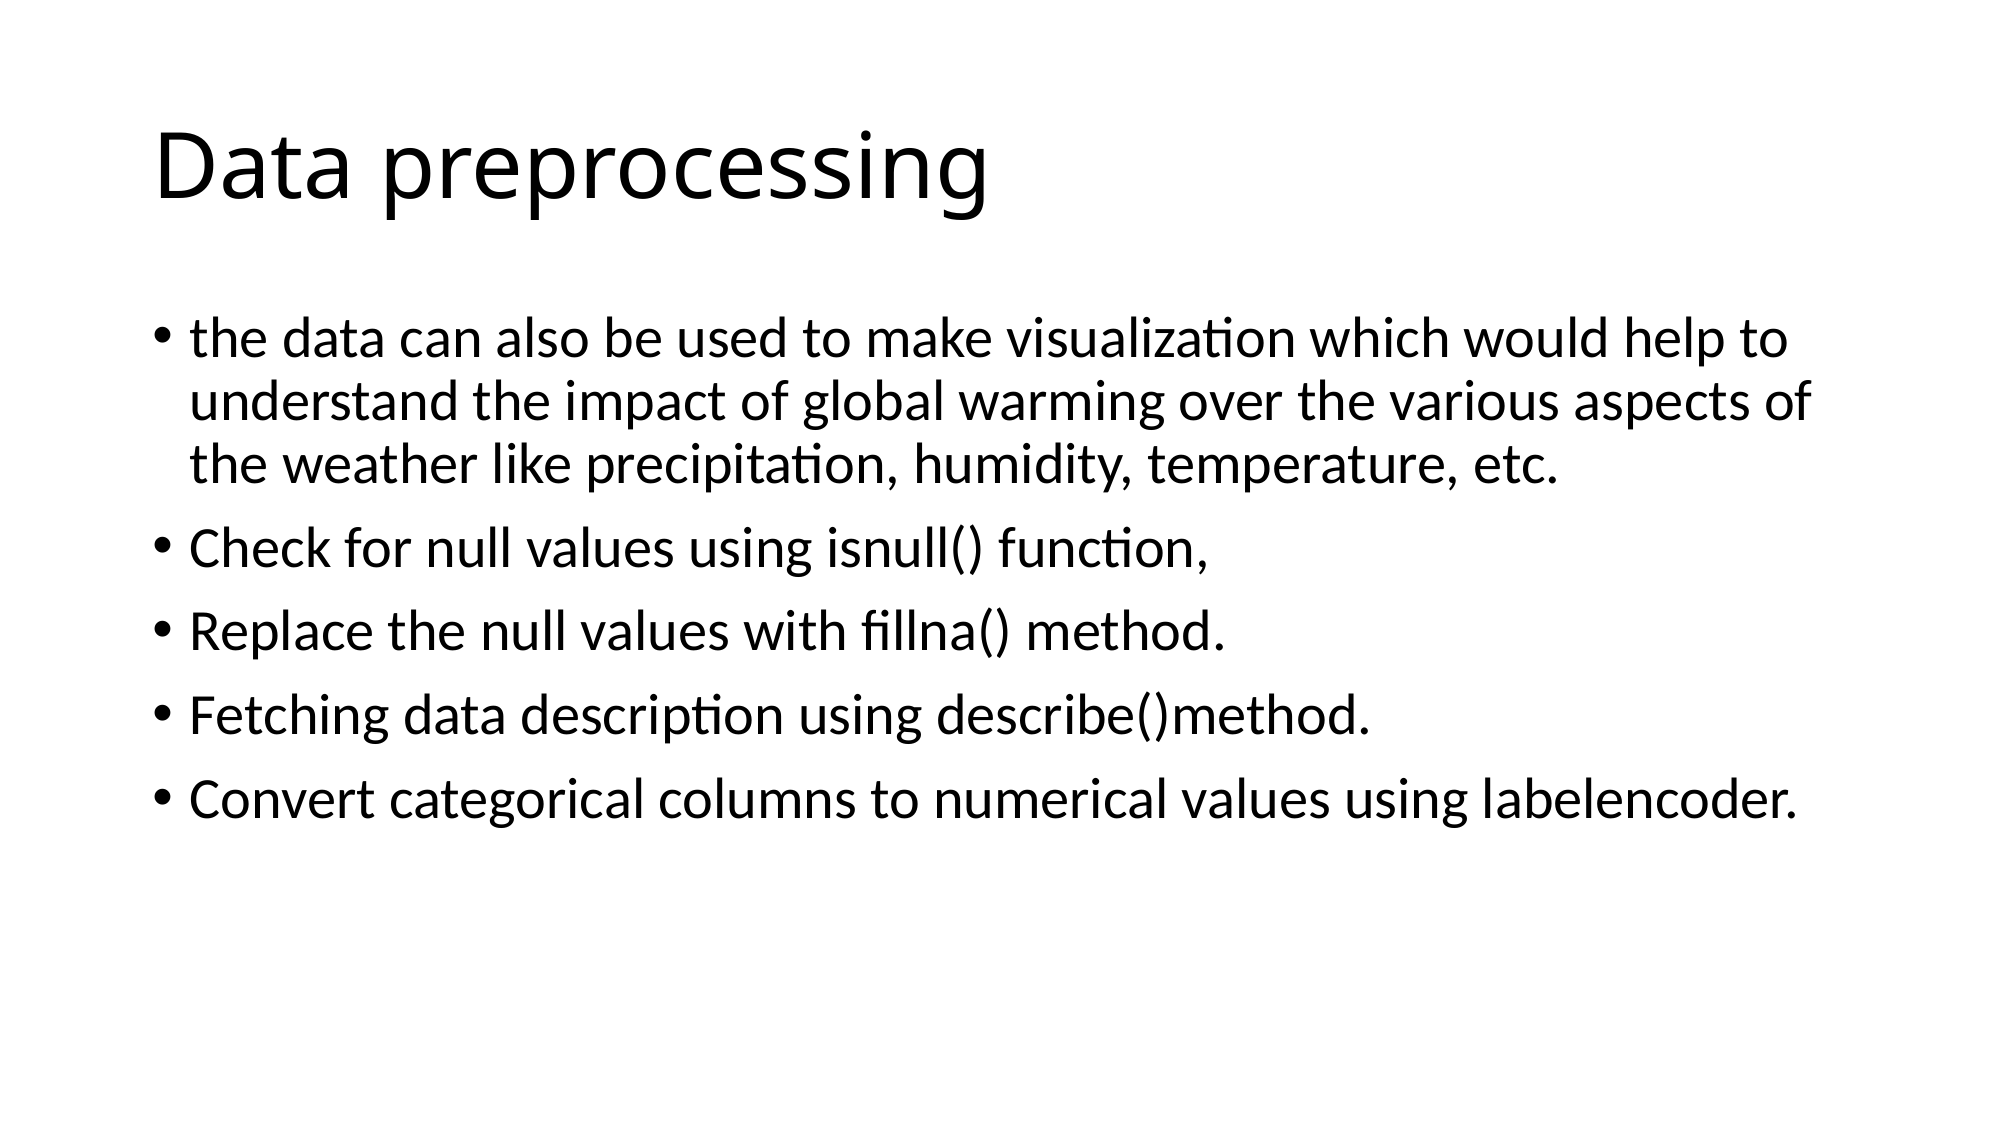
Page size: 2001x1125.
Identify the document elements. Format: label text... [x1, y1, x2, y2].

list the data can also be used to make visualization which would help to understand the impact of global warming over the various aspects of the weather like precipitation, humidity, temperature, etc. Check for null values using isnull() function, Replace the null values with fillna() method. Fetching data description using describe()method. Convert categorical columns to numerical values using labelencoder. [137, 299, 1863, 1014]
title Data preprocessing [137, 59, 1863, 278]
